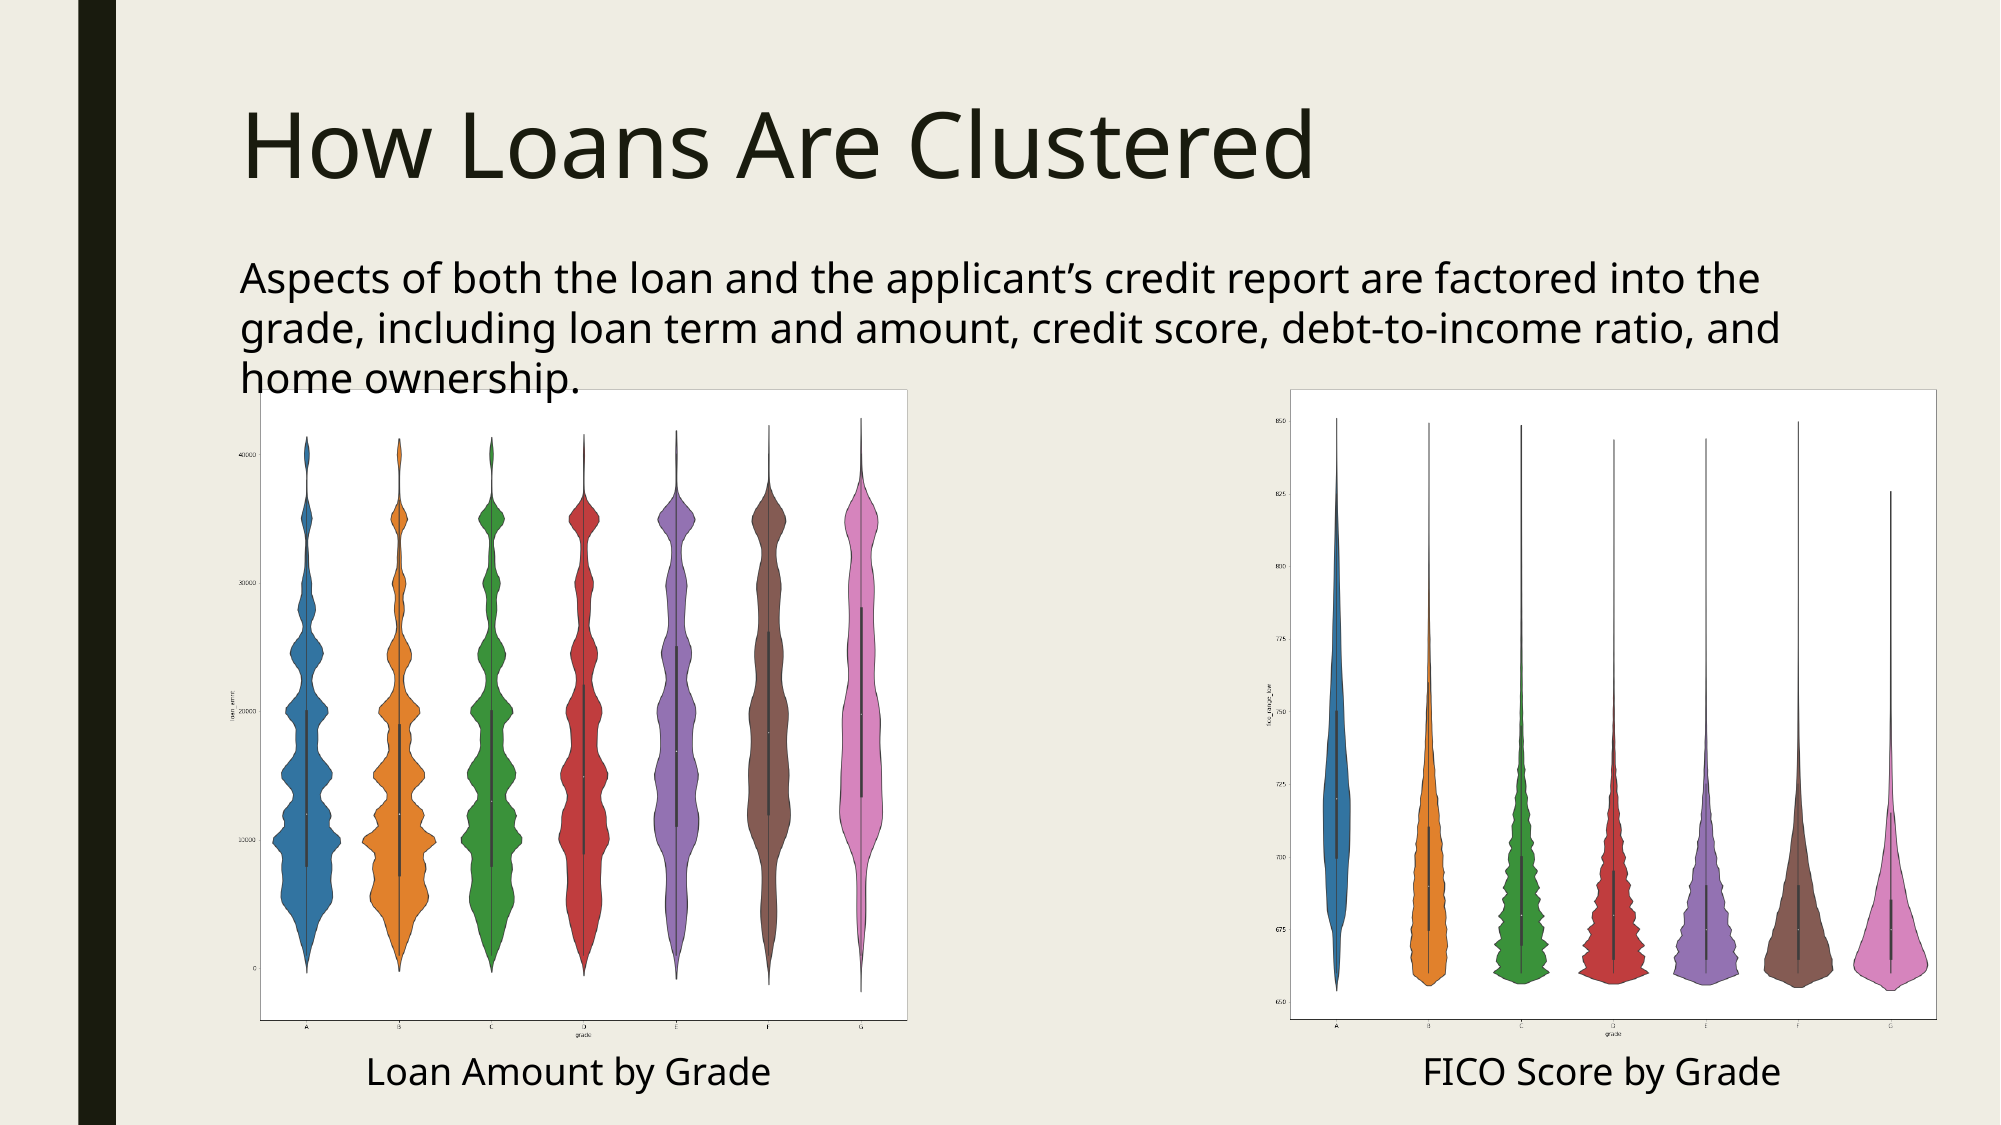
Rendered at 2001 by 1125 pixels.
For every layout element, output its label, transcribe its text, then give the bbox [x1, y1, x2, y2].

picture [1262, 383, 1942, 1041]
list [224, 383, 913, 1042]
text_box Aspects of both the loan and the applicant’s credit report are factored into the grade, including loan term and amount, credit score, debt-to-income ratio, and home ownership. [225, 244, 1844, 409]
text_box Loan Amount by Grade [350, 1042, 787, 1101]
text_box FICO Score by Grade [1407, 1041, 1797, 1101]
title How Loans Are Clustered [225, 92, 1800, 244]
